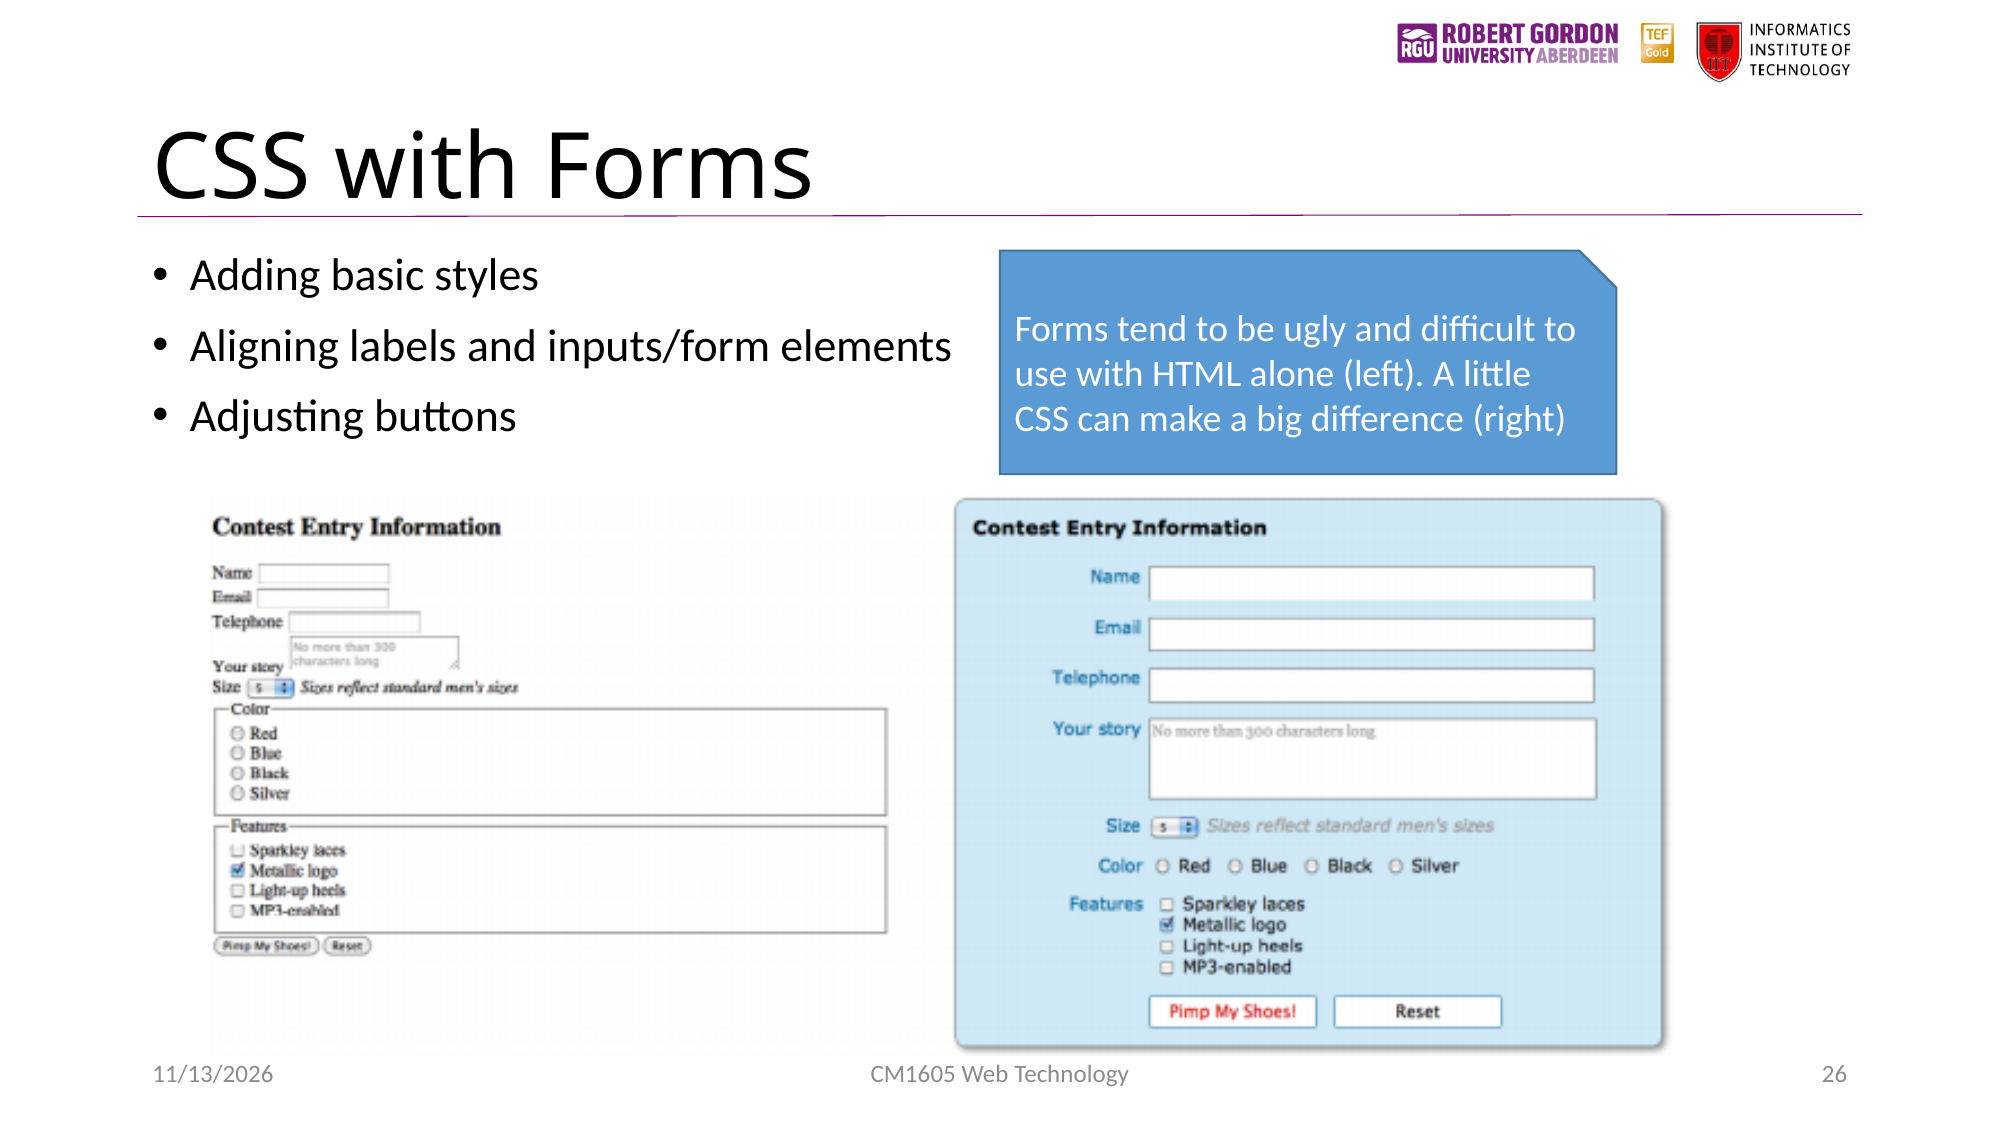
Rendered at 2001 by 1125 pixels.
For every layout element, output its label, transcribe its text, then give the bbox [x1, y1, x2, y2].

slide_number 26 [1412, 1042, 1863, 1103]
footer CM1605 Web Technology [662, 1061, 1338, 1103]
picture [187, 485, 1684, 1061]
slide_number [137, 1042, 588, 1103]
text_box Forms tend to be ugly and difficult to use with HTML alone (left). A little CSS can make a big difference (right) [998, 249, 1618, 476]
title CSS with Forms [137, 59, 1863, 243]
list Adding basic styles Aligning labels and inputs/form elements Adjusting buttons [137, 243, 1863, 958]
picture [1388, 5, 1863, 59]
